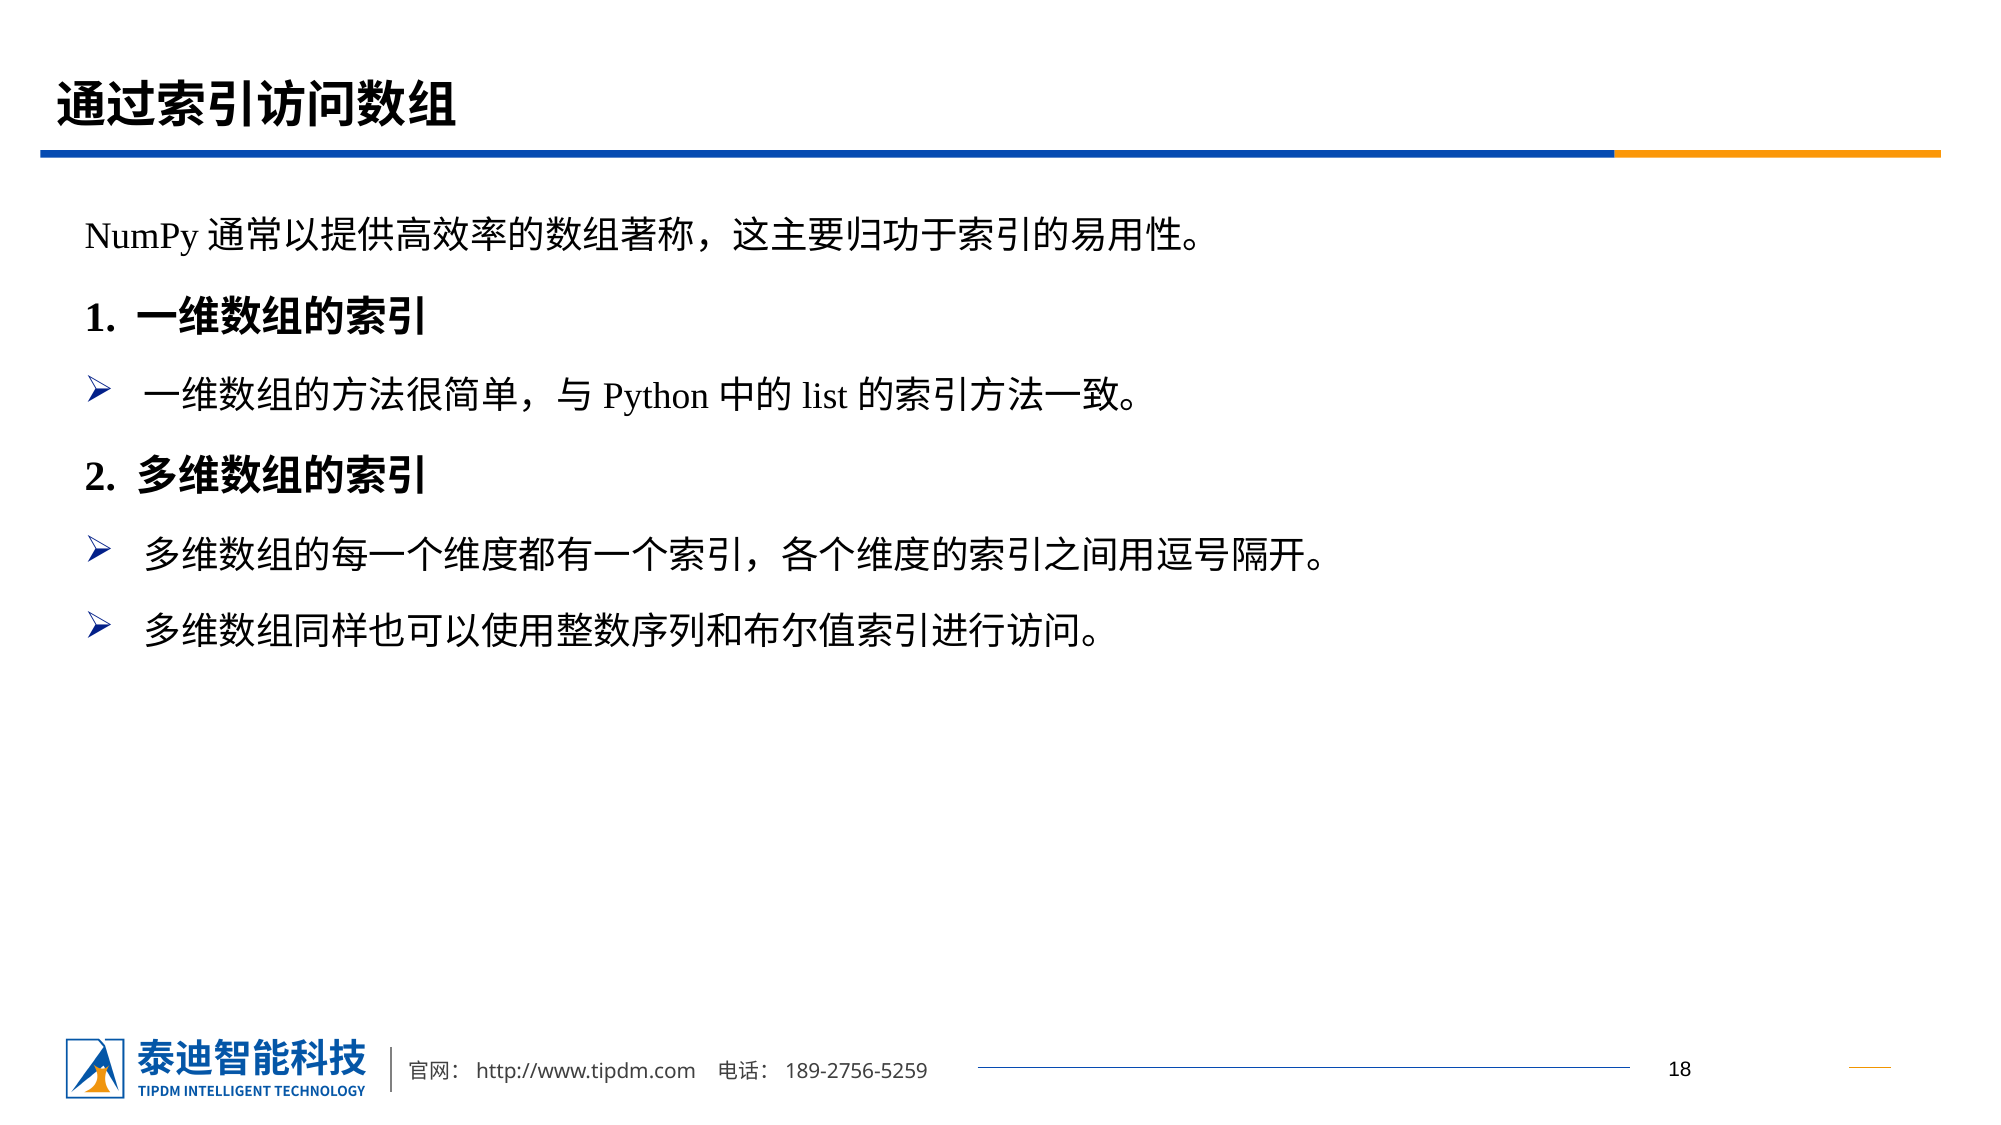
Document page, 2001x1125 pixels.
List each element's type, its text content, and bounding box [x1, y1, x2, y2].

title 通过索引访问数组 [41, 58, 1842, 146]
list NumPy通常以提供高效率的数组著称，这主要归功于索引的易用性。 1. 一维数组的索引 一维数组的方法很简单，与Python中的list的索引方法一致。 2. 多维数组的索引 多维数组的每一个维度都有一个索引，各个维度的索引之间用逗号隔开。 多维数组同样也可以使用整数序列和布尔值索引进行访问。 [69, 181, 1892, 1010]
picture [52, 1028, 378, 1107]
